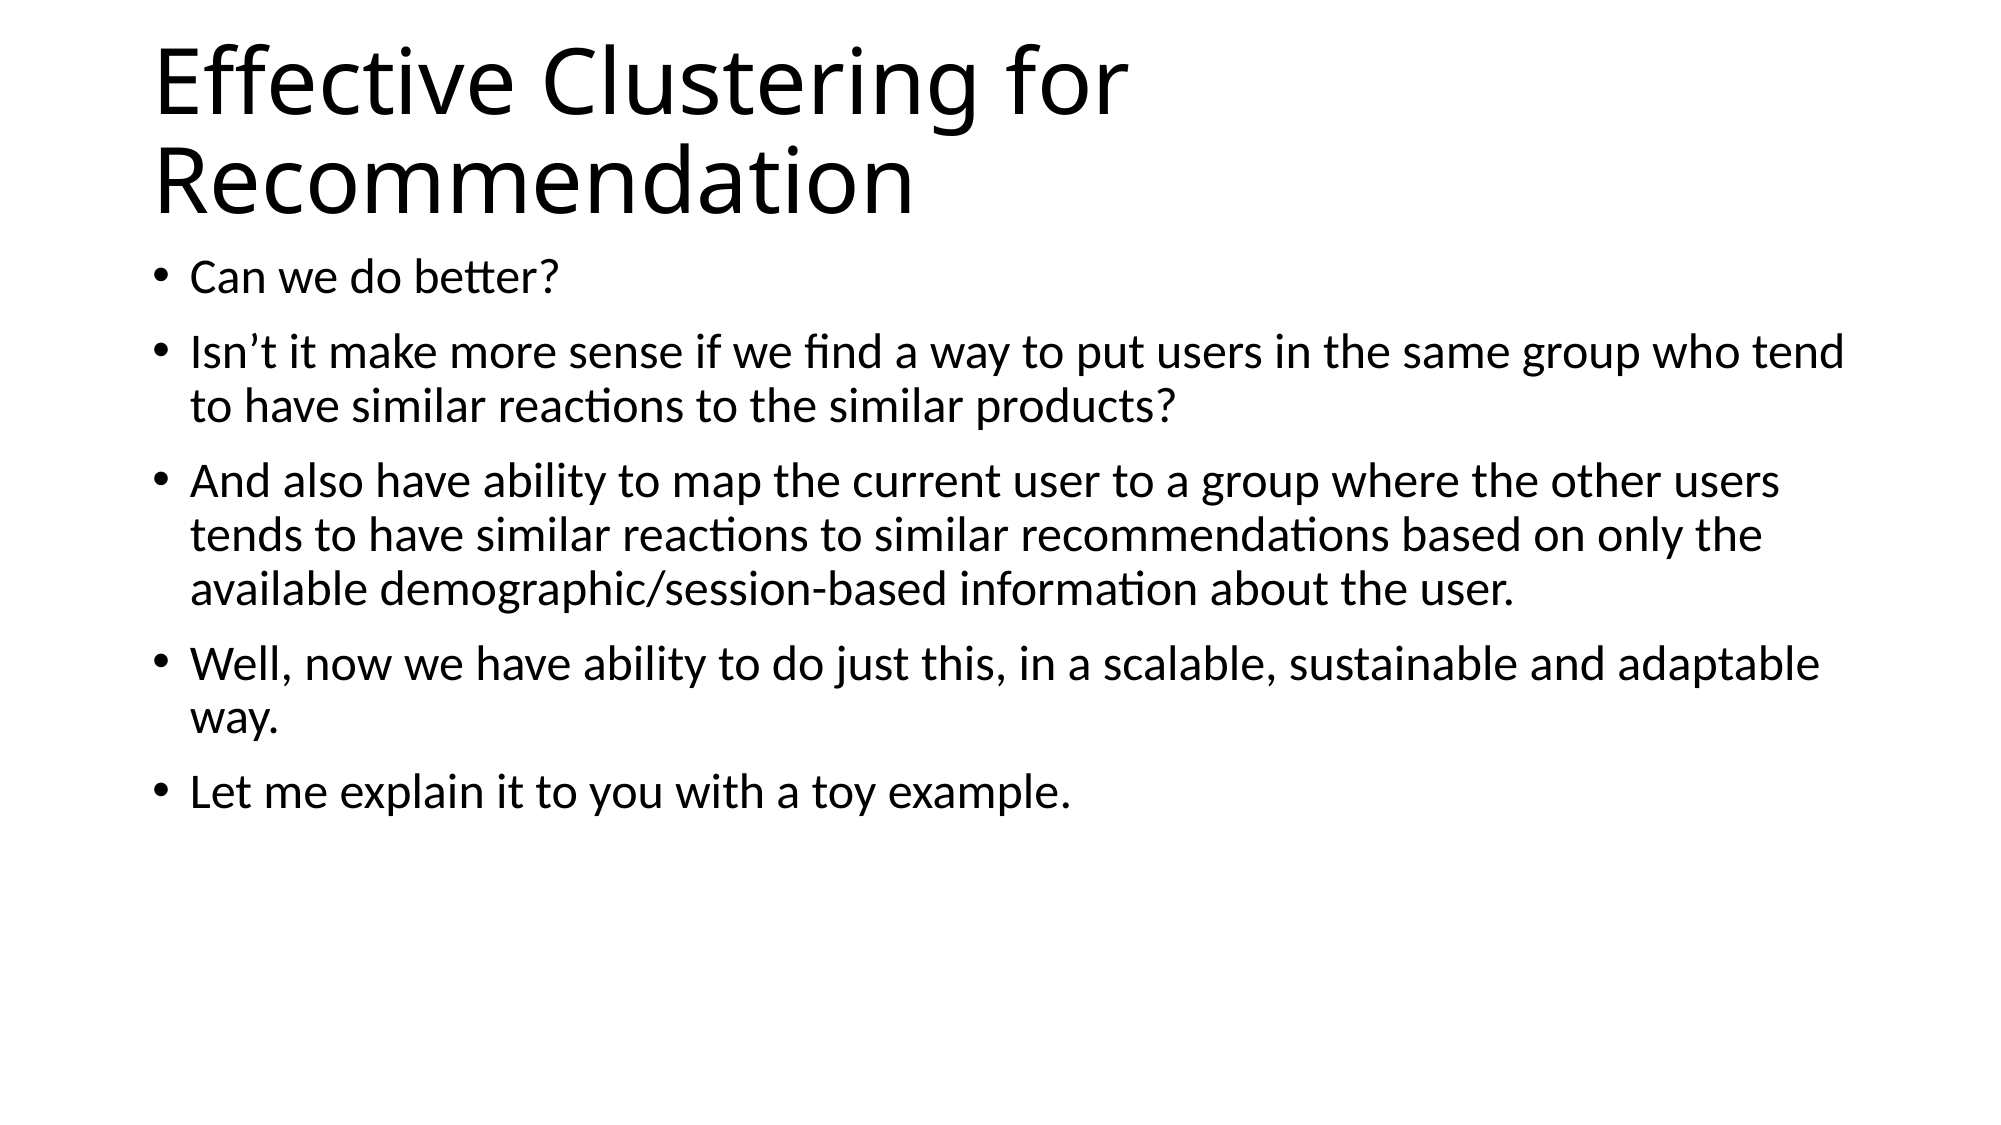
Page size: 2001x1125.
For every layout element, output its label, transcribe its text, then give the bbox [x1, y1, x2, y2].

title Effective Clustering for Recommendation [137, 25, 1863, 242]
list Can we do better? Isn’t it make more sense if we find a way to put users in the same group who tend to have similar reactions to the similar products? And also have ability to map the current user to a group where the other users tends to have similar reactions to similar recommendations based on only the available demographic/session-based information about the user. Well, now we have ability to do just this, in a scalable, sustainable and adaptable way. Let me explain it to you with a toy example. [137, 242, 1863, 1044]
